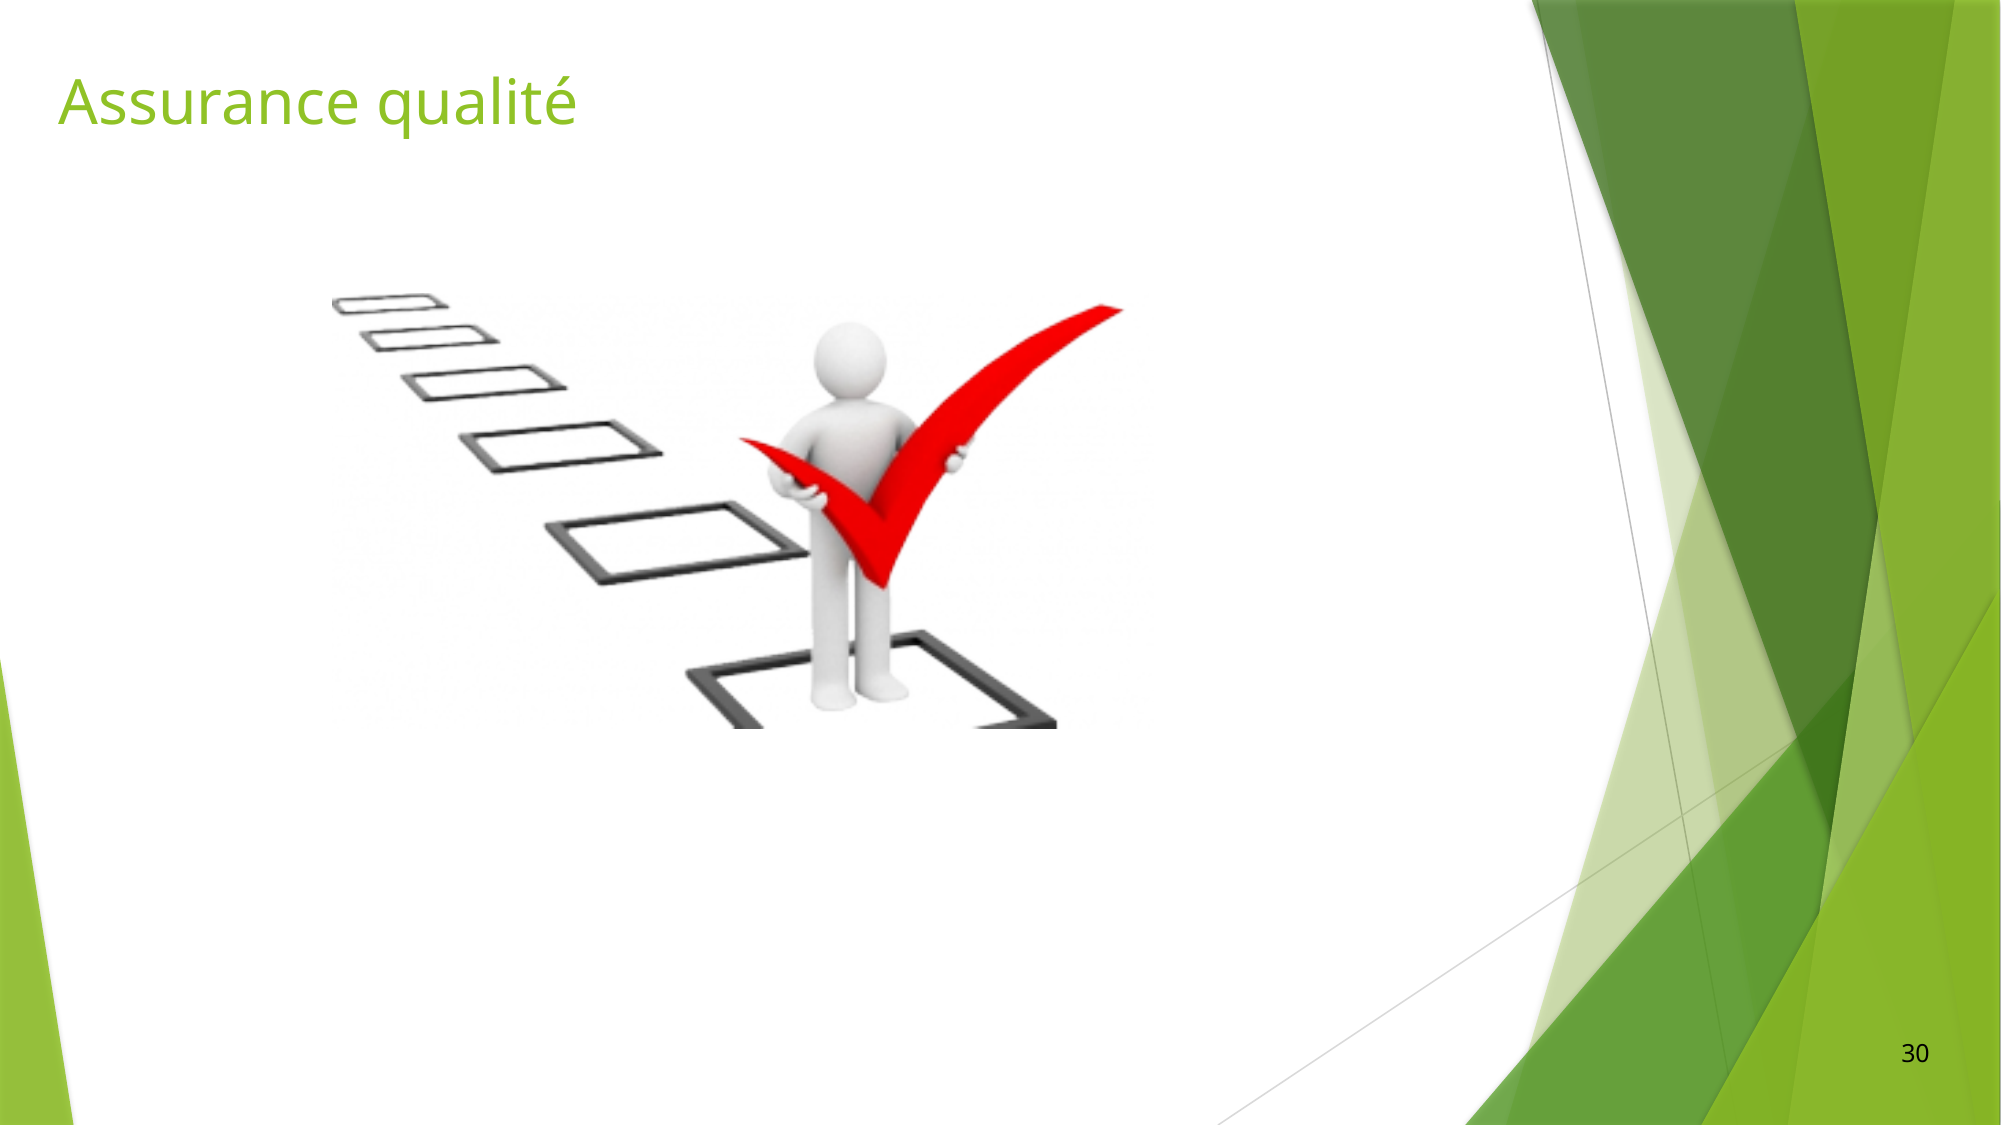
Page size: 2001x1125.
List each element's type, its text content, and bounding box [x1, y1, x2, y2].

title Assurance qualité [43, 54, 1945, 174]
slide_number 30 [1832, 1024, 1945, 1085]
picture [331, 292, 1154, 729]
